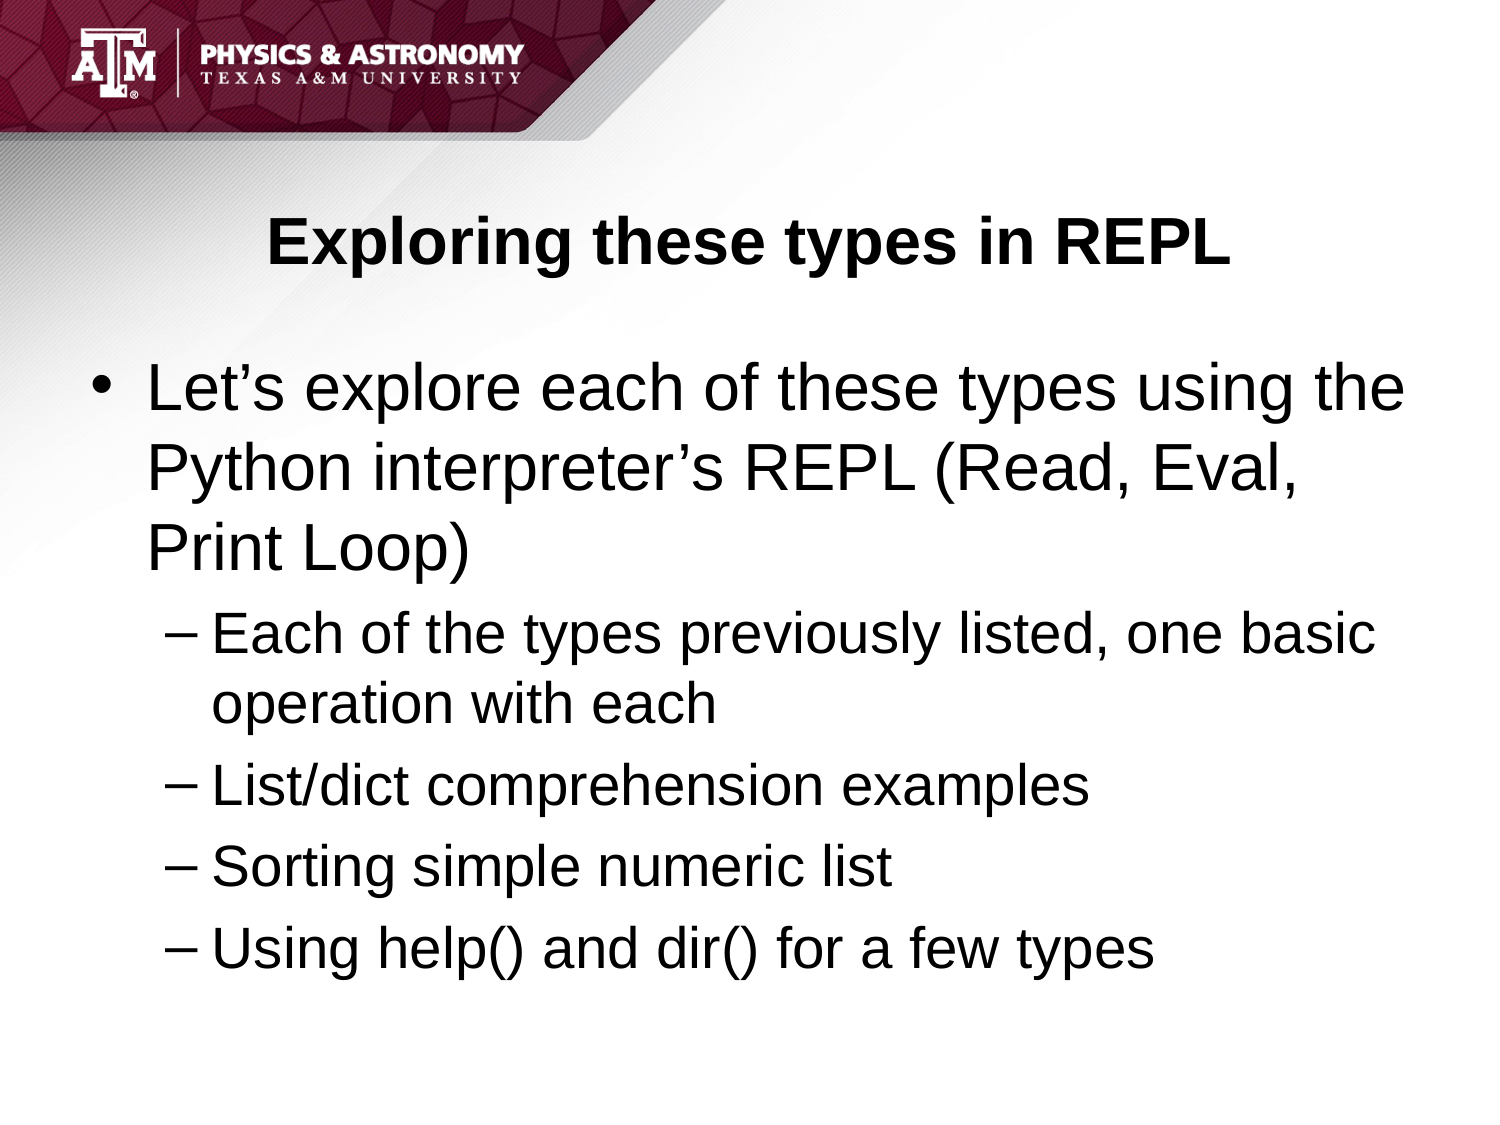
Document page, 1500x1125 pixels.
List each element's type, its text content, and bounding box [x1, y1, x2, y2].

picture [0, 0, 1500, 1125]
title Exploring these types in REPL [75, 172, 1425, 304]
list Let’s explore each of these types using the Python interpreter’s REPL (Read, Eval, Print Loop) Each of the types previously listed, one basic operation with each List/dict comprehension examples Sorting simple numeric list Using help() and dir() for a few types [75, 336, 1425, 1005]
